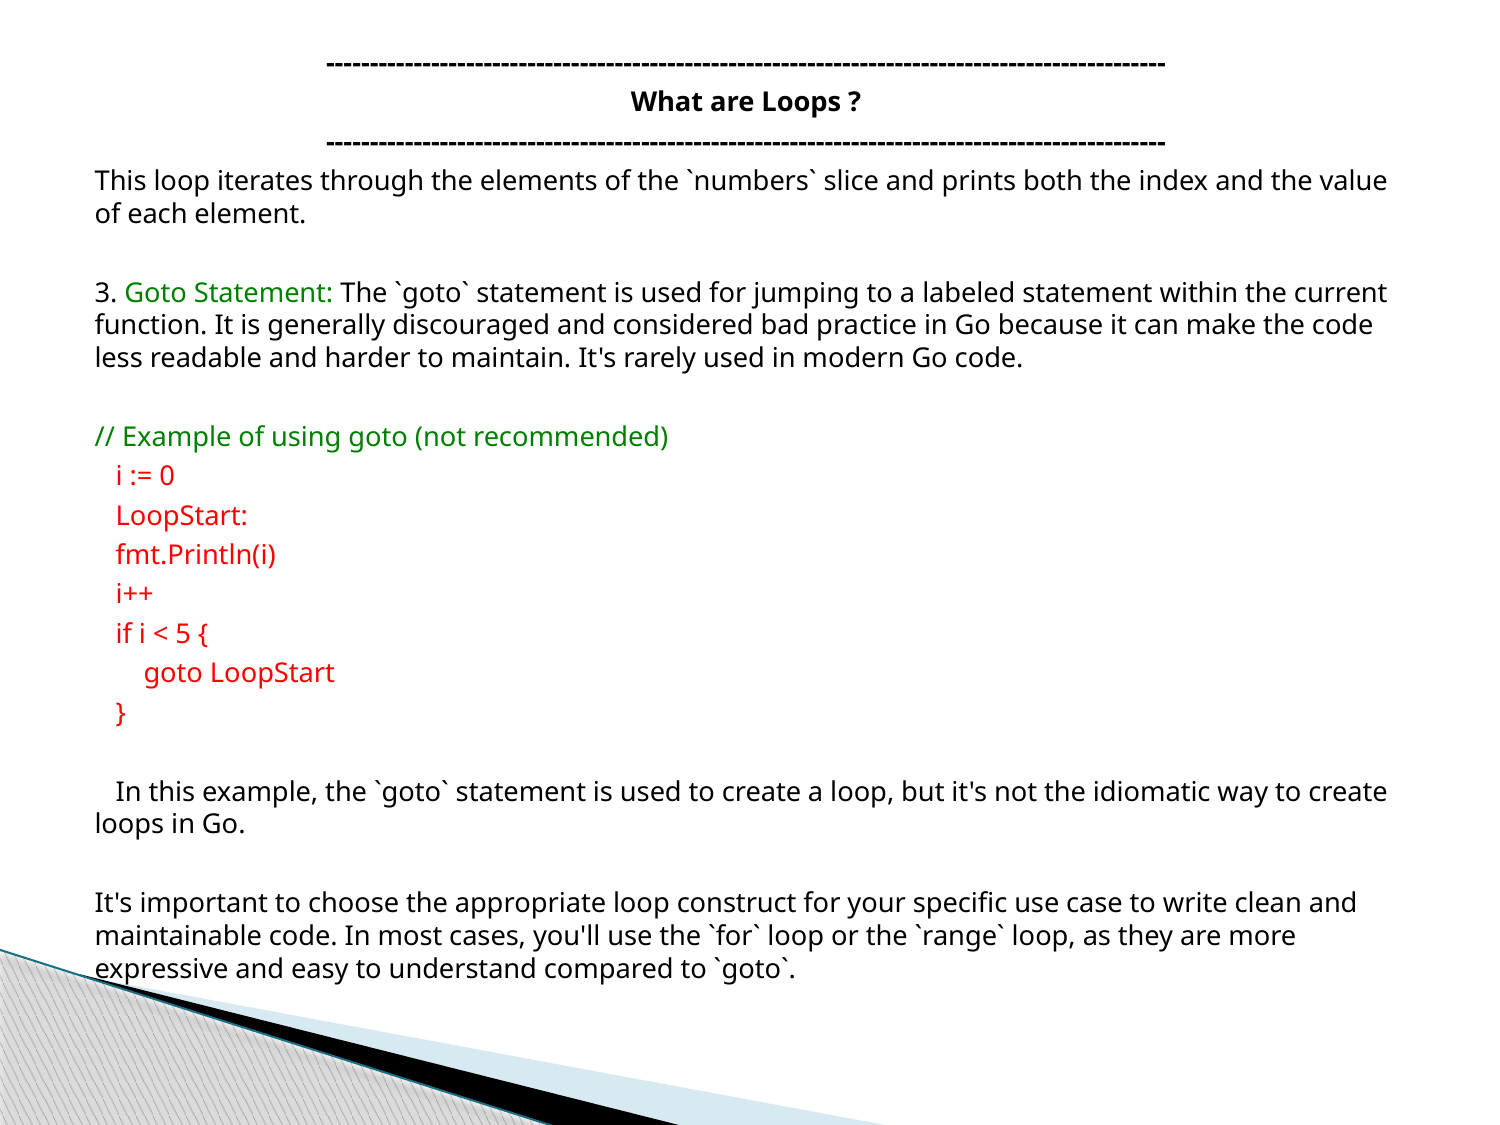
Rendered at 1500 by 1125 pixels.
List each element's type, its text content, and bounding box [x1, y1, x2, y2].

list ------------------------------------------------------------------------------------------------ What are Loops ? ------------------------------------------------------------------------------------------------ This loop iterates through the elements of the `numbers` slice and prints both the index and the value of each element. 3. Goto Statement: The `goto` statement is used for jumping to a labeled statement within the current function. It is generally discouraged and considered bad practice in Go because it can make the code less readable and harder to maintain. It's rarely used in modern Go code. // Example of using goto (not recommended) i := 0 LoopStart: fmt.Println(i) i++ if i < 5 { goto LoopStart } In this example, the `goto` statement is used to create a loop, but it's not the idiomatic way to create loops in Go. It's important to choose the appropriate loop construct for your specific use case to write clean and maintainable code. In most cases, you'll use the `for` loop or the `range` loop, as they are more expressive and easy to understand compared to `goto`. [62, 37, 1413, 1000]
